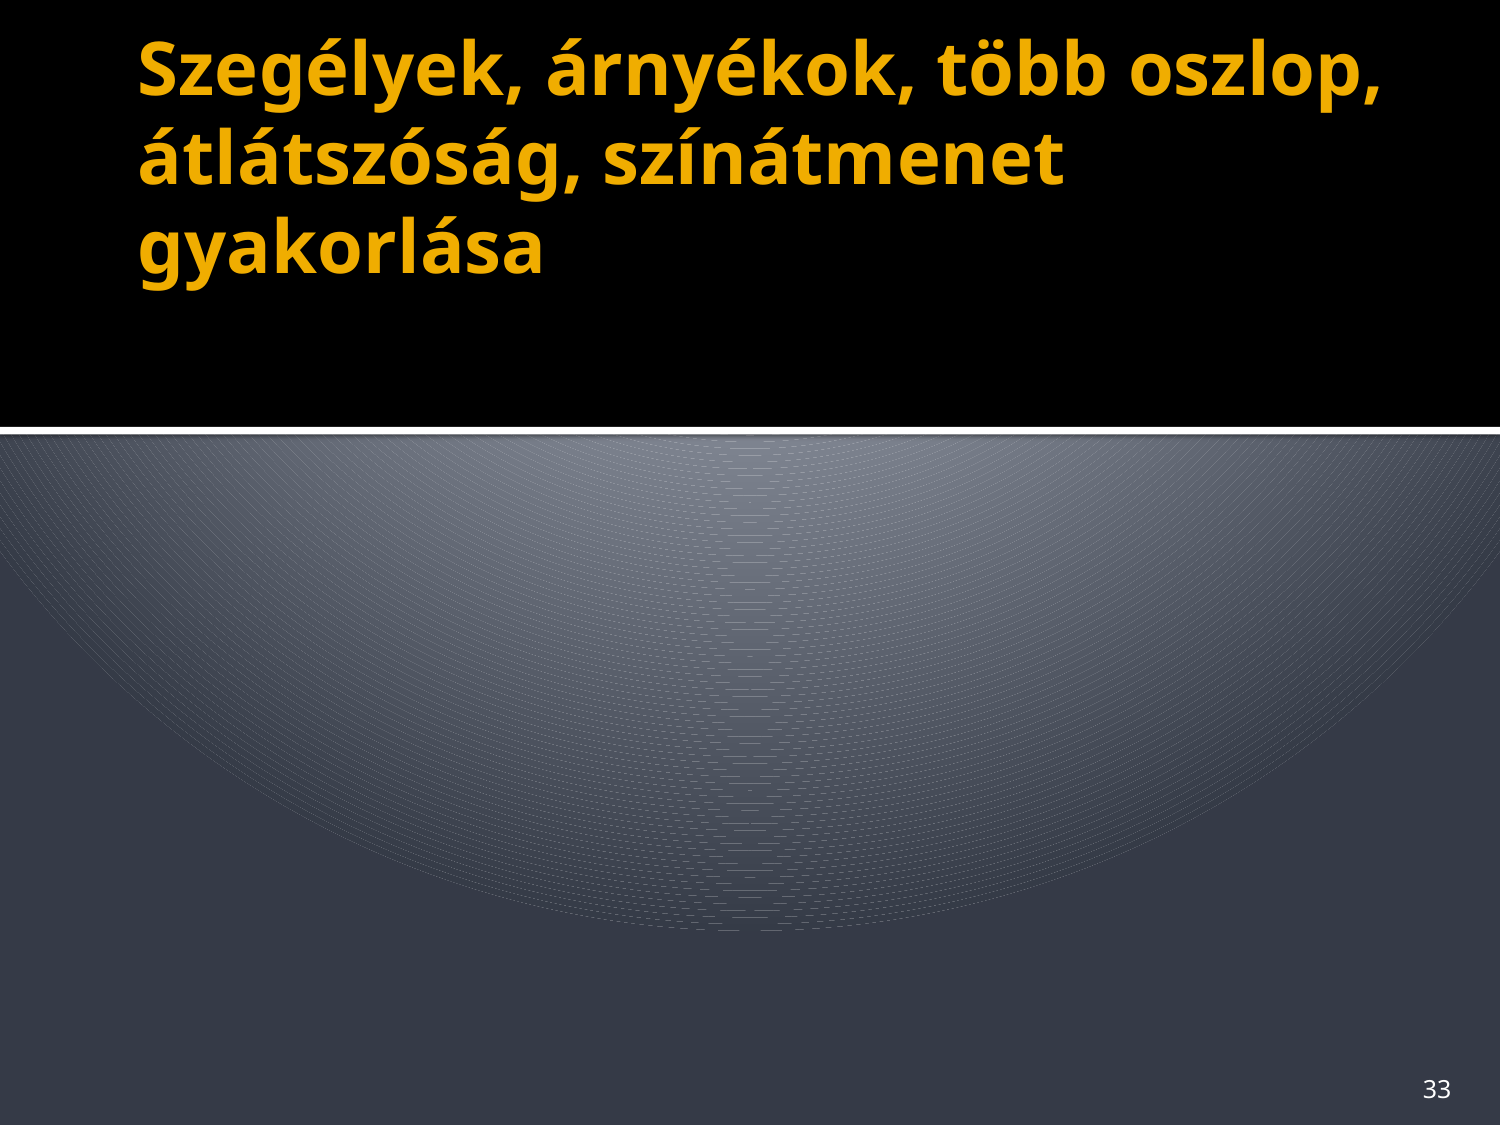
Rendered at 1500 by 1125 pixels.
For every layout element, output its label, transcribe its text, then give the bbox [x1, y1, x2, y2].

slide_number 33 [1345, 1062, 1467, 1108]
title Szegélyek, árnyékok, több oszlop, átlátszóság, színátmenet gyakorlása [123, 19, 1438, 288]
